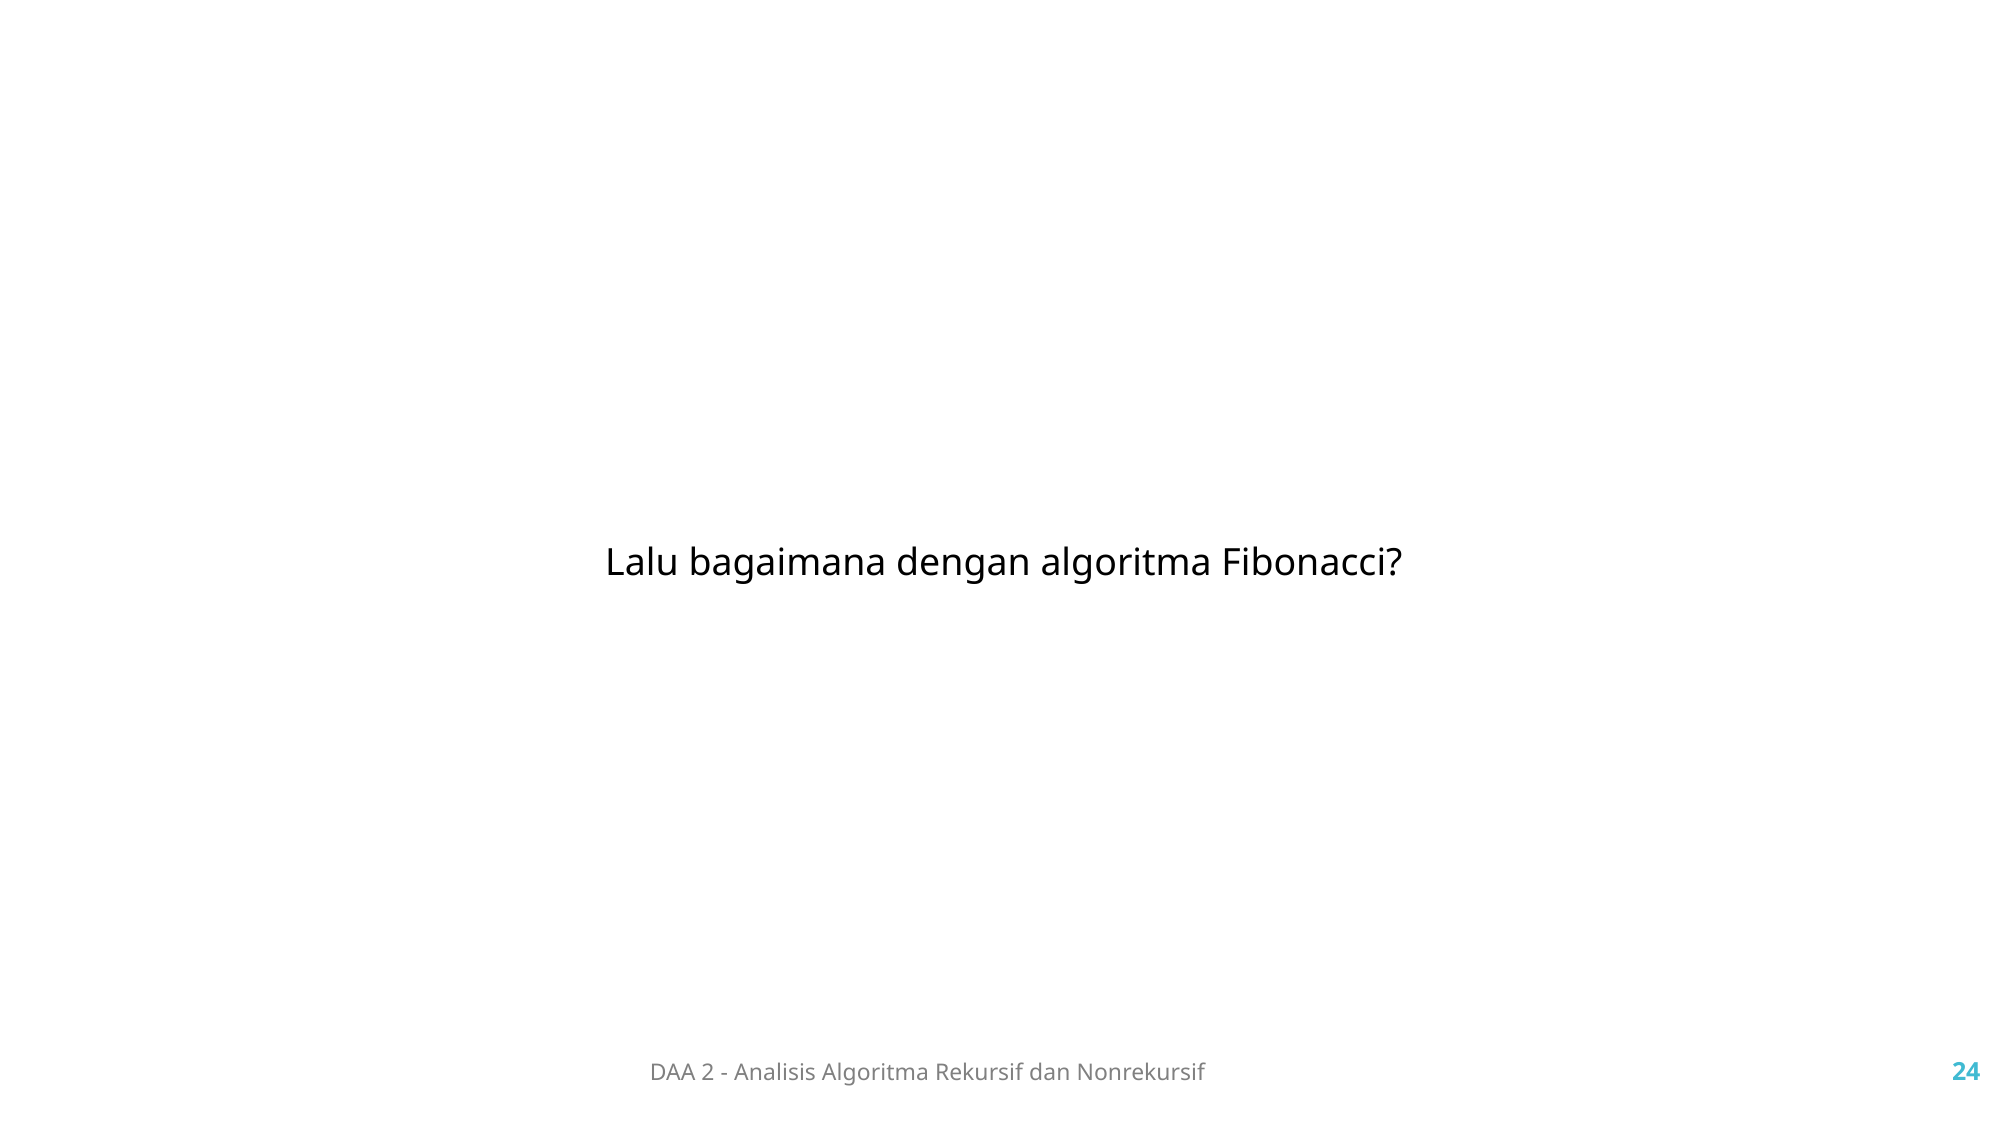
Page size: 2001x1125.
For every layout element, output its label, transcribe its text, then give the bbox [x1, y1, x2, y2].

slide_number 24 [1744, 1042, 1996, 1103]
text_box Lalu bagaimana dengan algoritma Fibonacci? [590, 530, 1418, 591]
footer DAA 2 - Analisis Algoritma Rekursif dan Nonrekursif [634, 1042, 1605, 1103]
